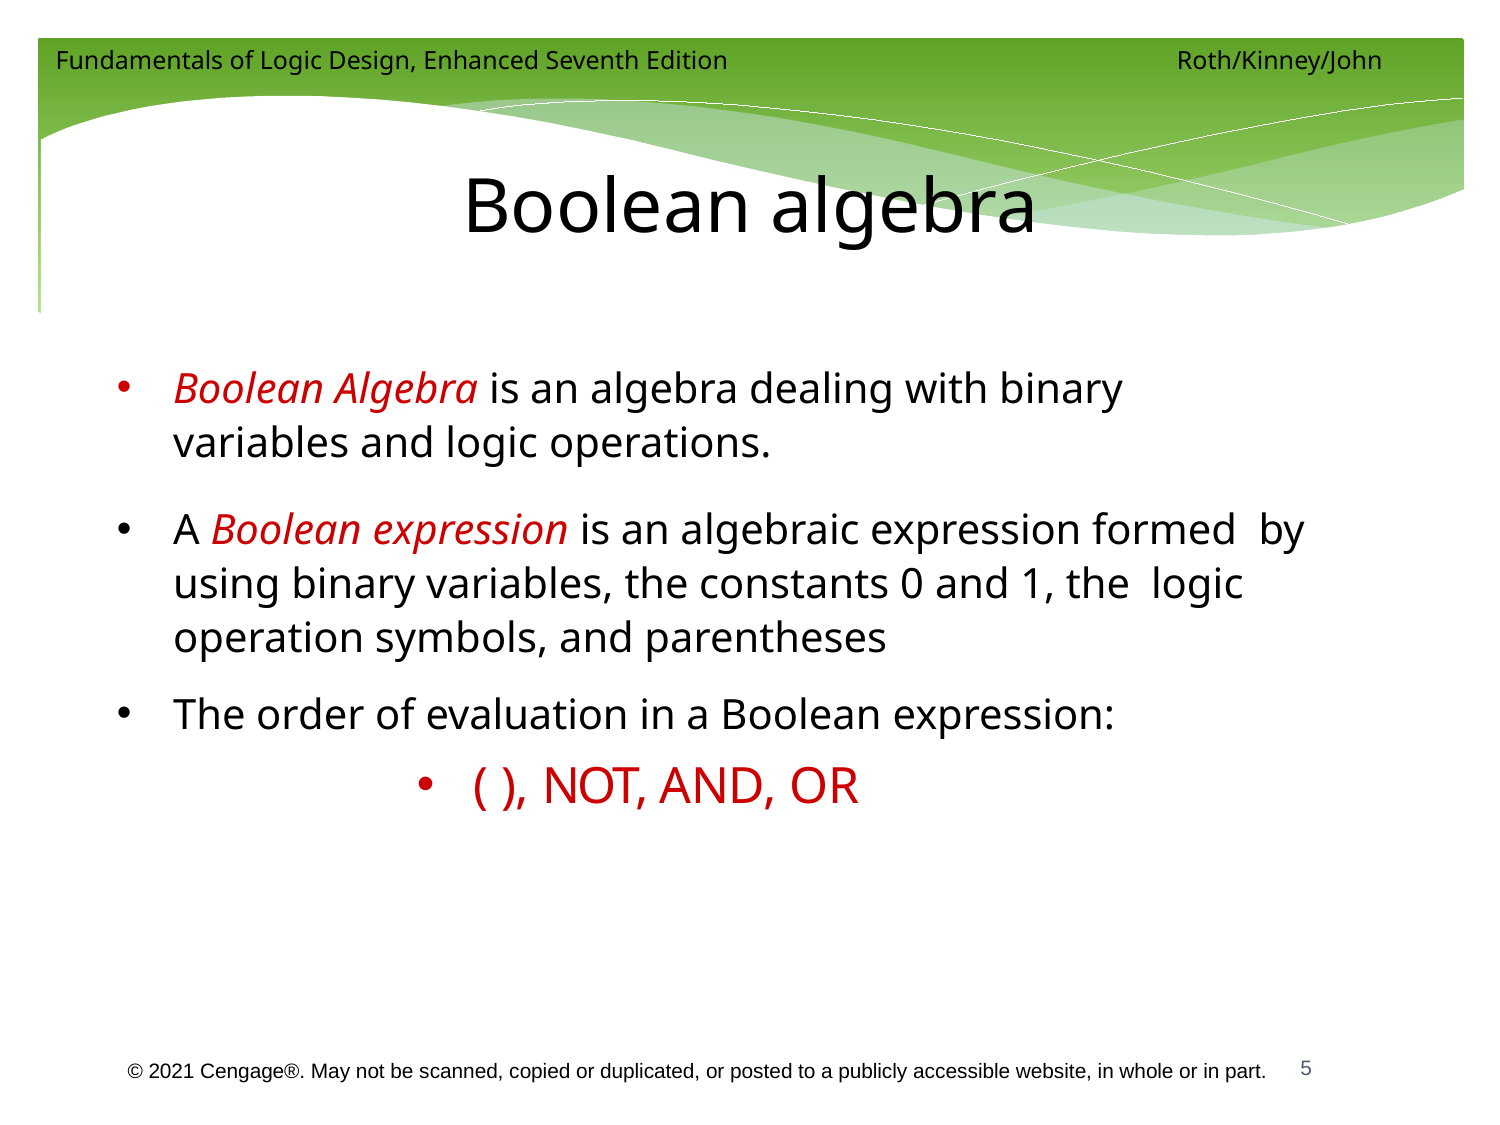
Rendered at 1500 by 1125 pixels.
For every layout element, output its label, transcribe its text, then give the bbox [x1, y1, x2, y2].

title Boolean algebra [112, 149, 1389, 313]
text_box Boolean Algebra is an algebra dealing with binary variables and logic operations. A Boolean expression is an algebraic expression formed by using binary variables, the constants 0 and 1, the logic operation symbols, and parentheses The order of evaluation in a Boolean expression: ( ), NOT, AND, OR [99, 350, 1439, 894]
slide_number 5 [1210, 1036, 1402, 1097]
